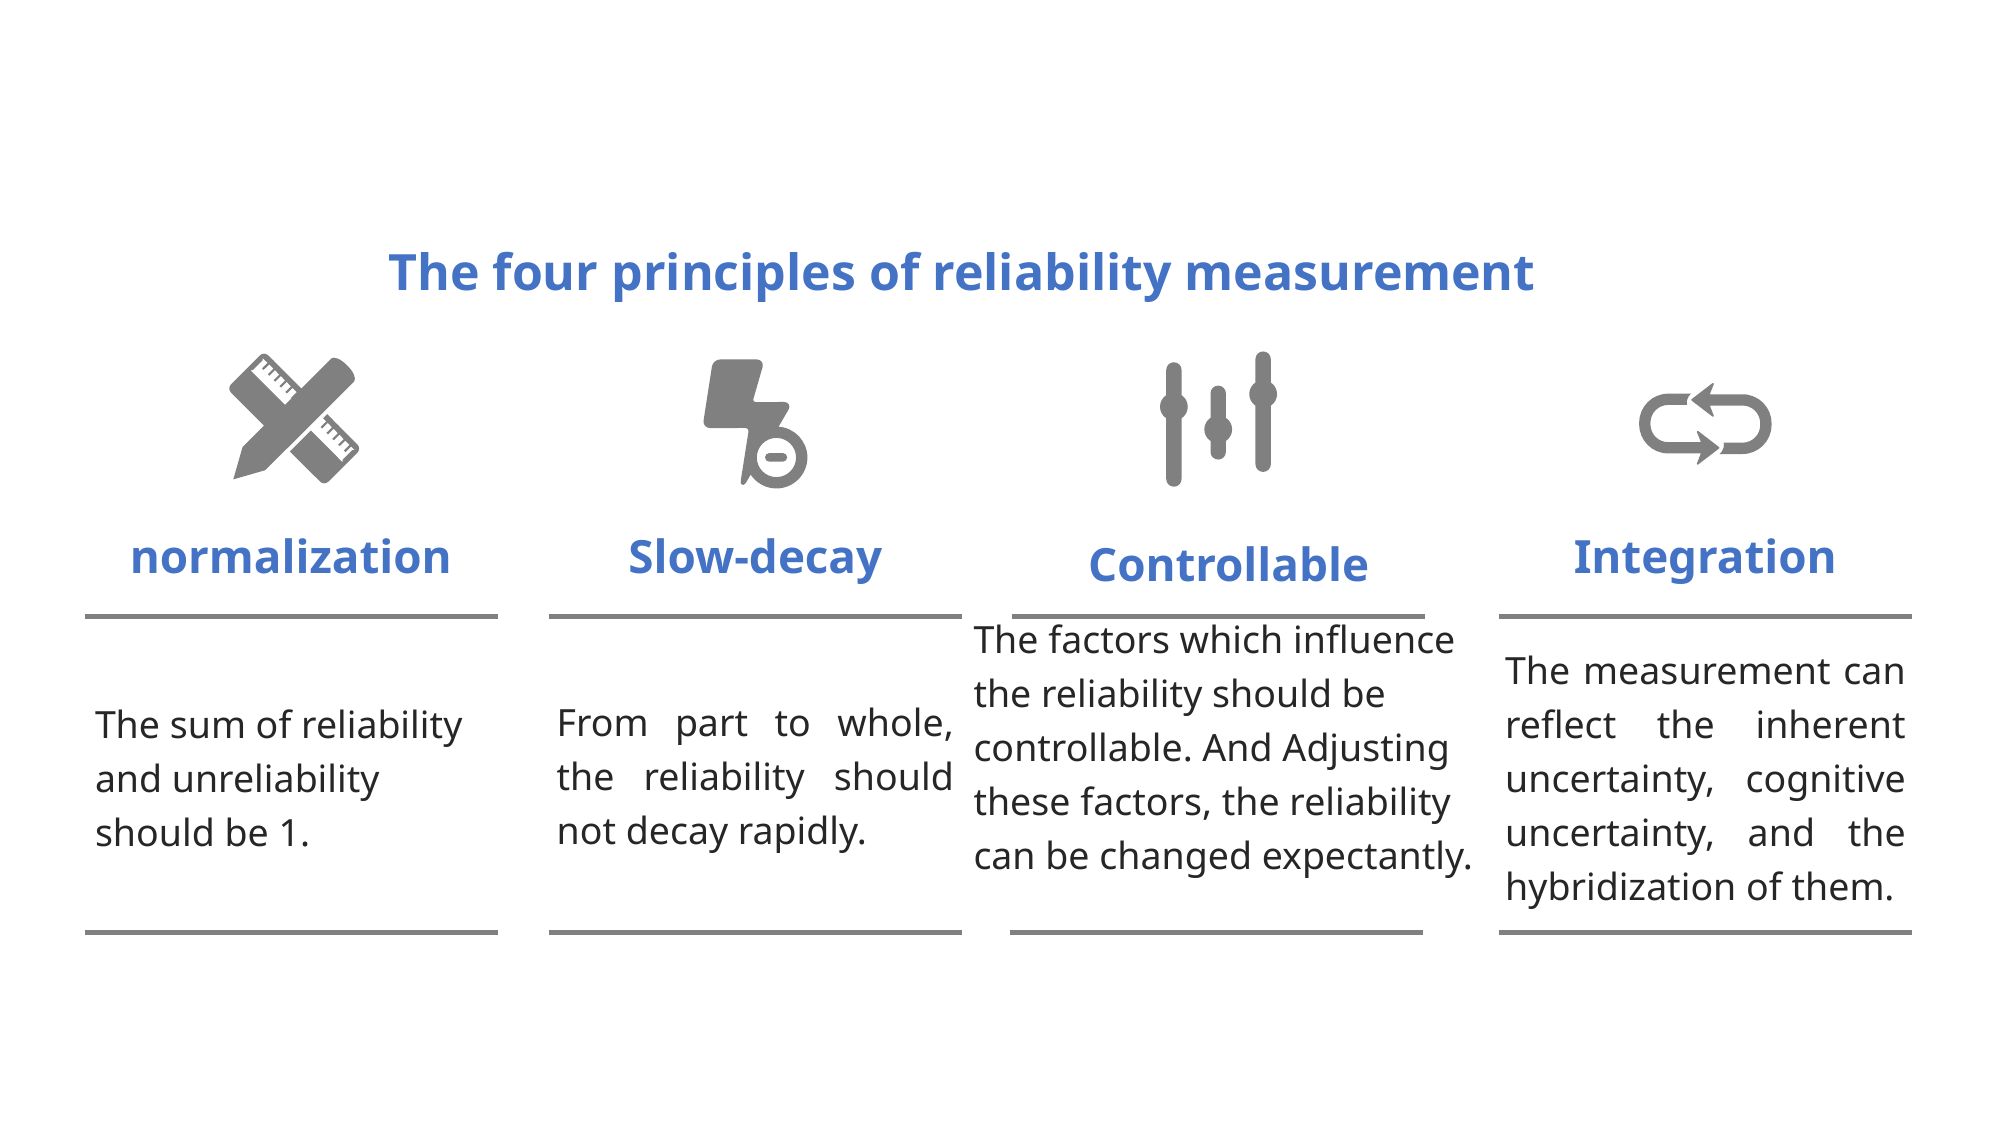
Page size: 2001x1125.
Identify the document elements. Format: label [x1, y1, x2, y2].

text_box [66, 221, 1934, 933]
